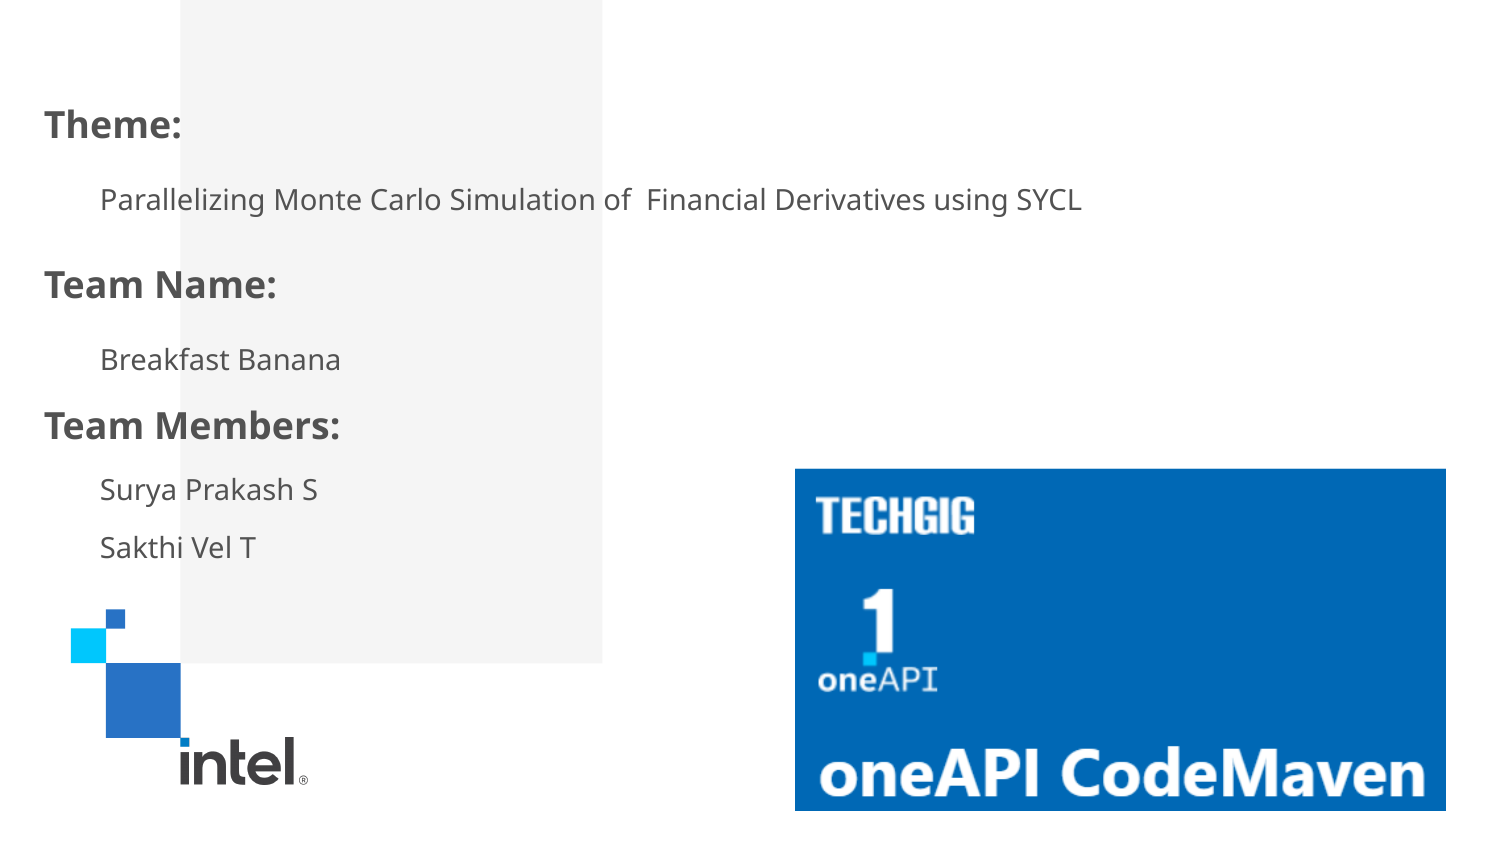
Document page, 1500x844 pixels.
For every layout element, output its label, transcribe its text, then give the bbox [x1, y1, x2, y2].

picture [180, 737, 308, 785]
text_box Theme: Parallelizing Monte Carlo Simulation of Financial Derivatives using SYCL Team Name: Breakfast Banana Team Members: Surya Prakash S Sakthi Vel T [43, 56, 1457, 565]
picture [794, 465, 1446, 811]
